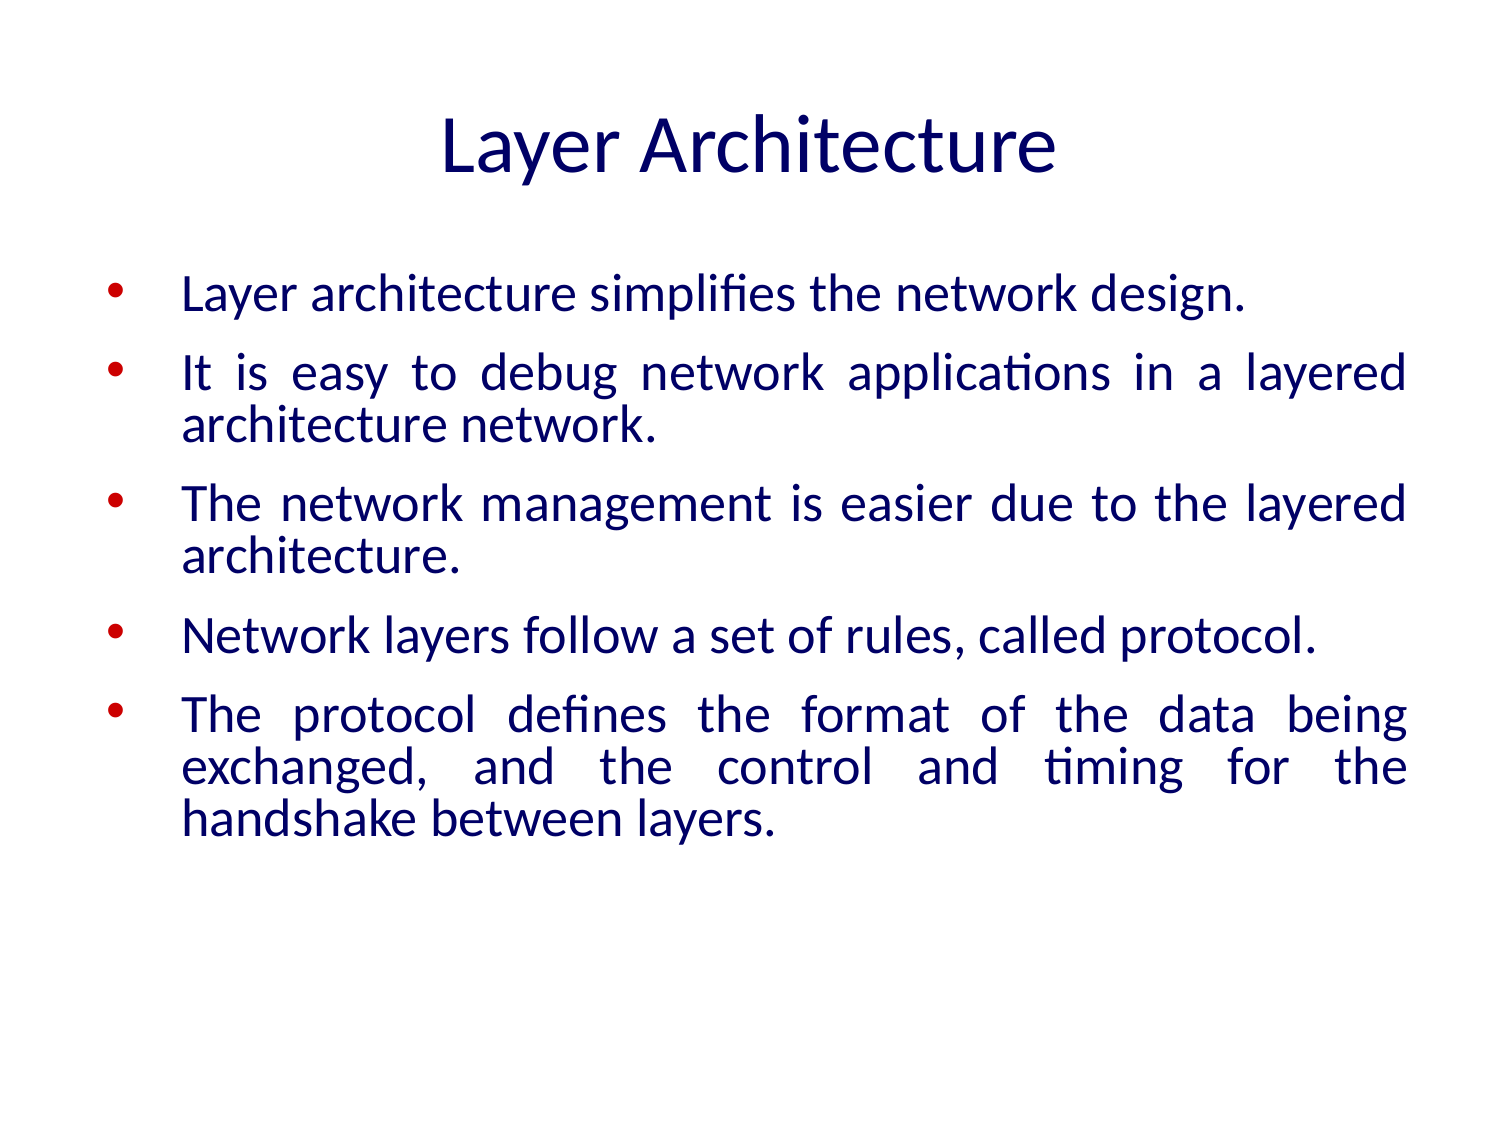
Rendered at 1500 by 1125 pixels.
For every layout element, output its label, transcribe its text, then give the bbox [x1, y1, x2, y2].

title Layer Architecture [75, 45, 1425, 233]
list Layer architecture simplifies the network design. It is easy to debug network applications in a layered architecture network. The network management is easier due to the layered architecture. Network layers follow a set of rules, called protocol. The protocol defines the format of the data being exchanged, and the control and timing for the handshake between layers. [75, 262, 1425, 1005]
